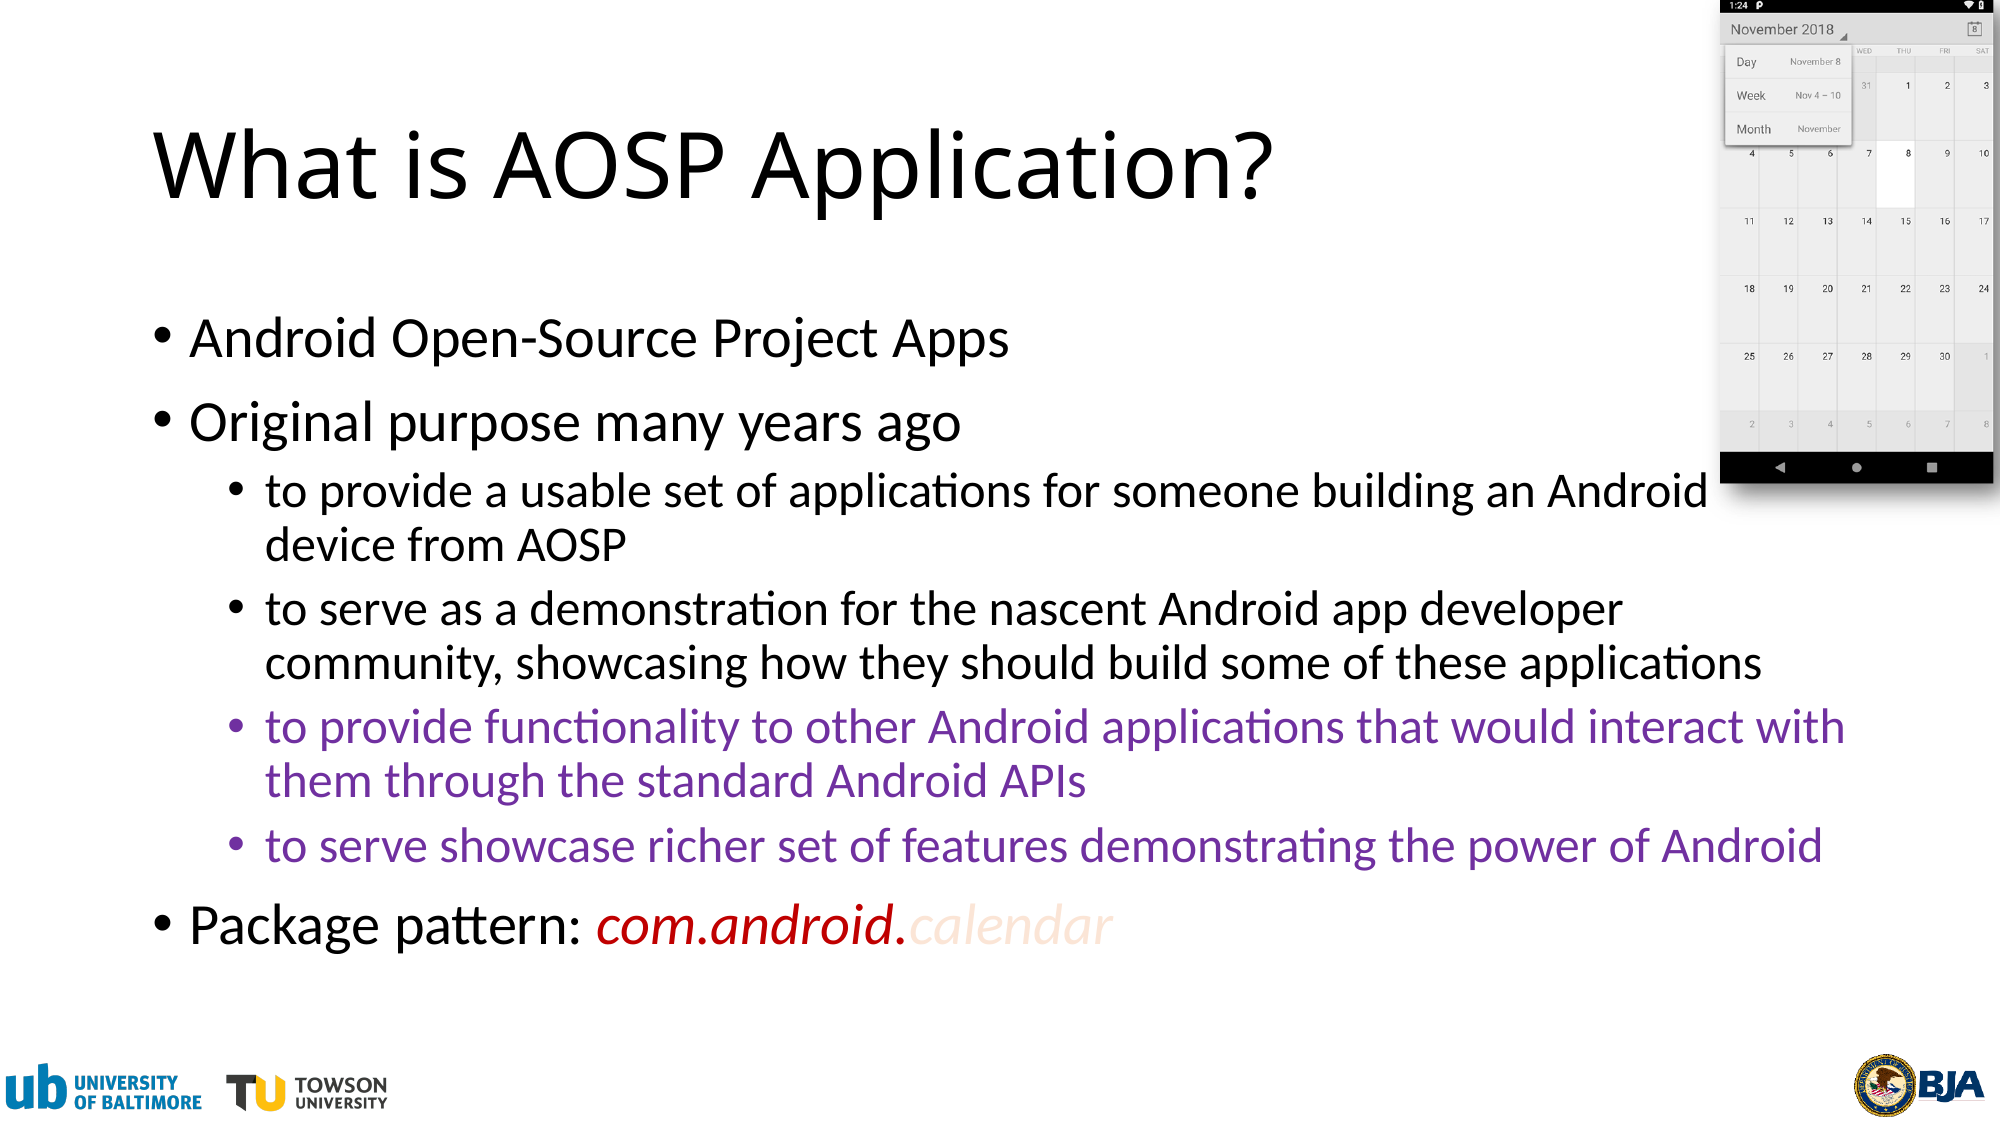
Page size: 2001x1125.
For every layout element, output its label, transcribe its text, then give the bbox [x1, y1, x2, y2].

title What is AOSP Application? [137, 59, 1697, 278]
picture [1697, 0, 2000, 529]
list Android Open-Source Project Apps Original purpose many years ago to provide a usable set of applications for someone building an Android device from AOSP to serve as a demonstration for the nascent Android app developer community, showcasing how they should build some of these applications to provide functionality to other Android applications that would interact with them through the standard Android APIs to serve showcase richer set of features demonstrating the power of Android Package pattern: com.android.calendar [137, 299, 1863, 1014]
picture [1854, 1054, 1986, 1117]
picture [0, 1031, 407, 1125]
